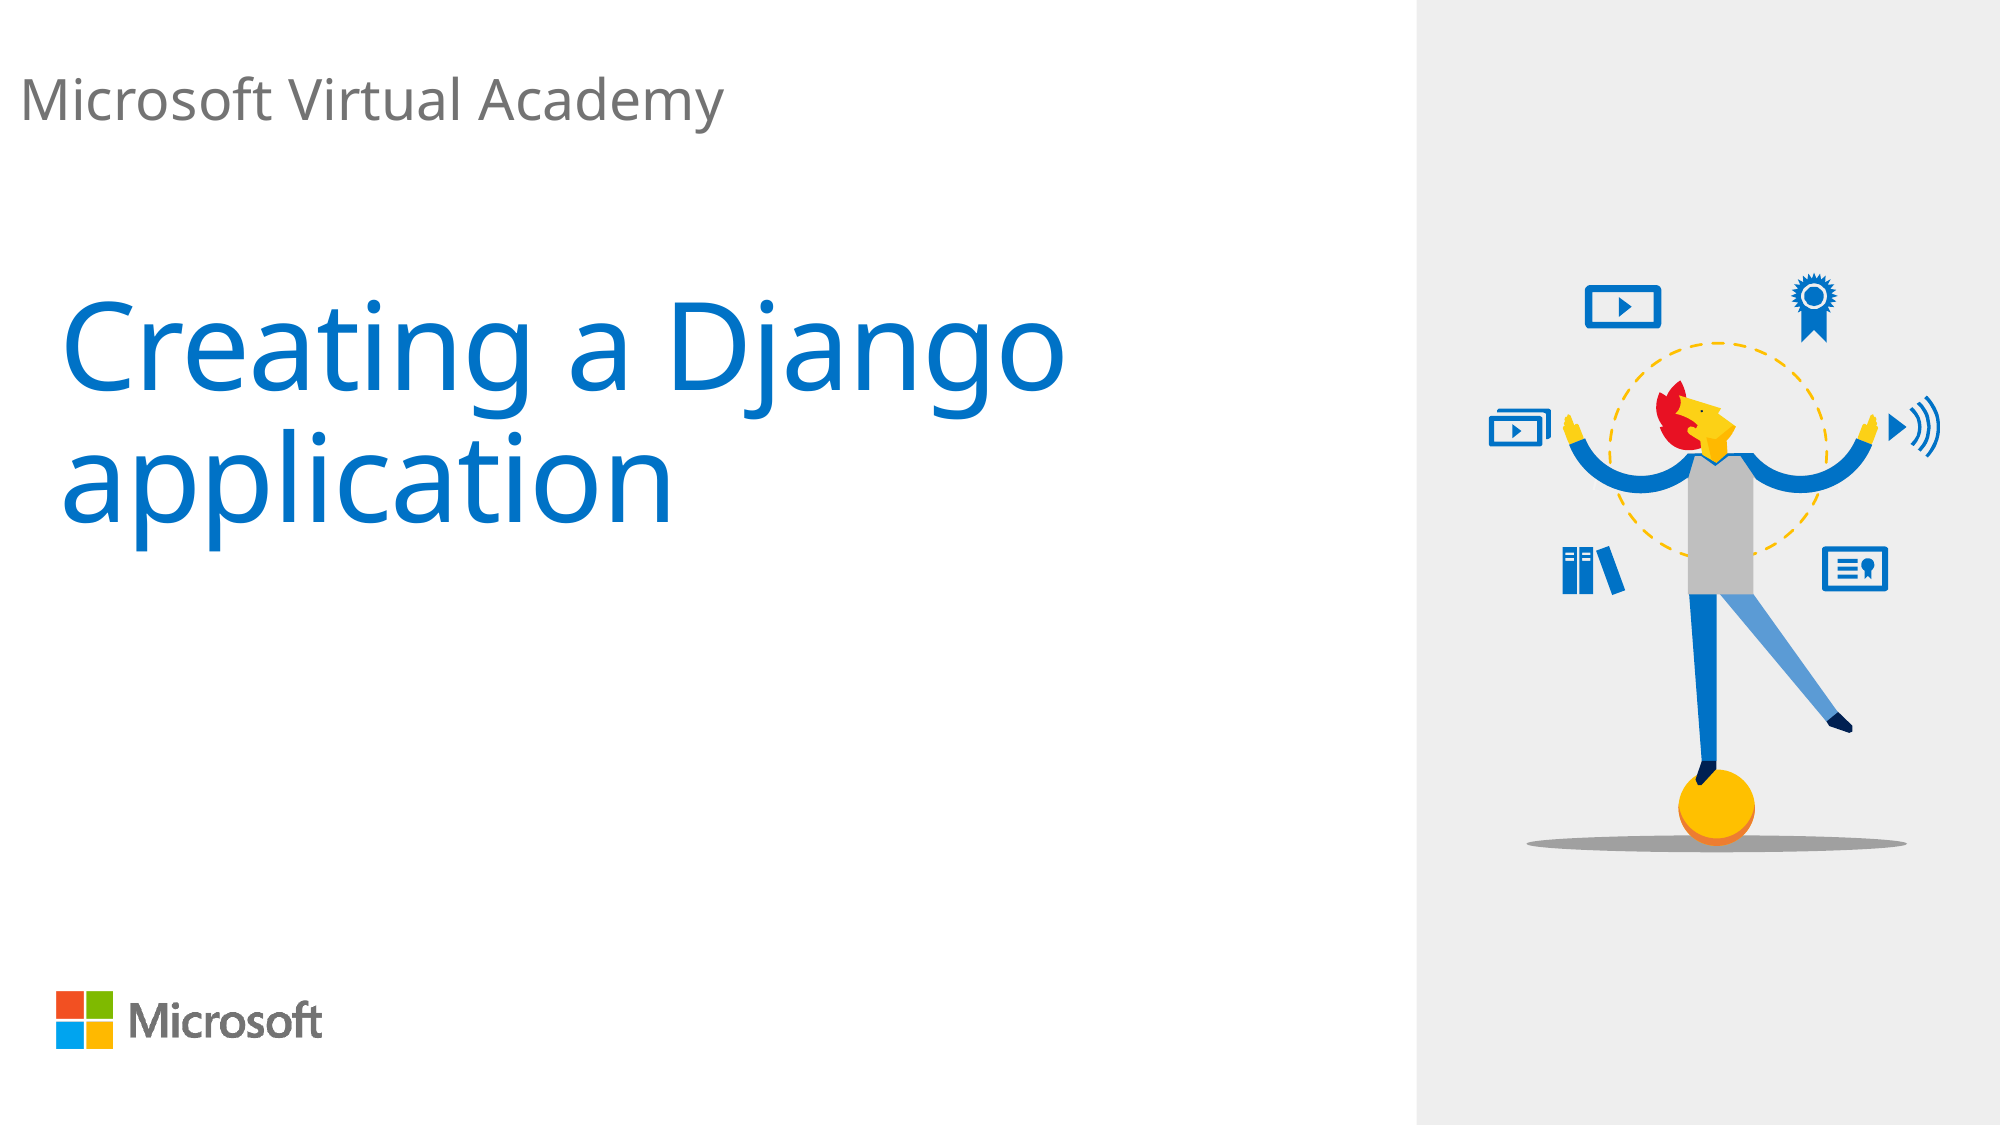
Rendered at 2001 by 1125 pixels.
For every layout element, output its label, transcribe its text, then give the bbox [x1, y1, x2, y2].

picture [56, 991, 322, 1049]
title Creating a Django application [44, 269, 1401, 447]
